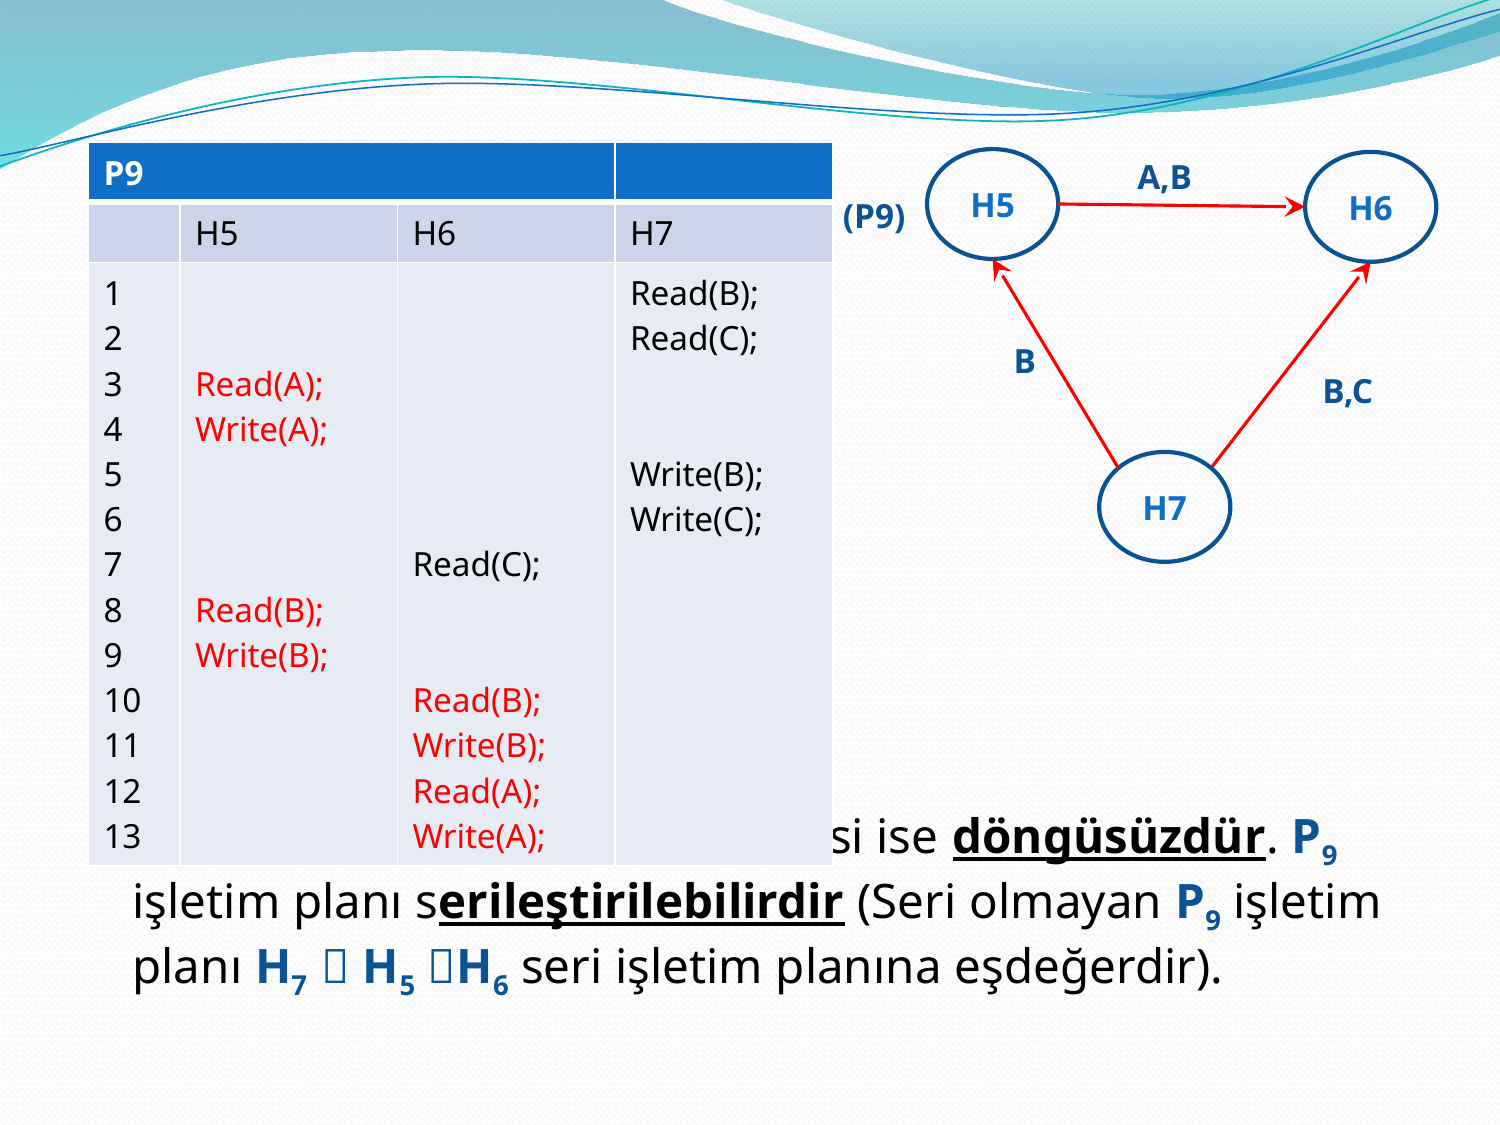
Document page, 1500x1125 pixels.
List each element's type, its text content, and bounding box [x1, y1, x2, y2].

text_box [1057, 203, 1306, 208]
table_cell Read(B); Read(C); Write(B); Write(C); [616, 263, 832, 865]
table_cell 1 2 3 4 5 6 7 8 9 10 11 12 13 [89, 263, 179, 865]
table_cell H5 [181, 205, 397, 262]
table_cell H6 [398, 205, 614, 262]
table_cell Read(A); Write(A); Read(B); Write(B); [181, 263, 397, 865]
table_cell Read(C); Read(B); Write(B); Read(A); Write(A); [398, 263, 614, 865]
table_header P9 [89, 143, 614, 199]
table_header [616, 143, 832, 199]
table_cell [89, 205, 179, 262]
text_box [820, 148, 1437, 562]
list P9 işletim planının öncelik çizgesi ise döngüsüzdür. P9 işletim planı serileştirilebilirdir (Seri olmayan P9 işletim planı H7  H5 H6 seri işletim planına eşdeğerdir). [75, 798, 1425, 1038]
table_cell H7 [616, 205, 813, 262]
